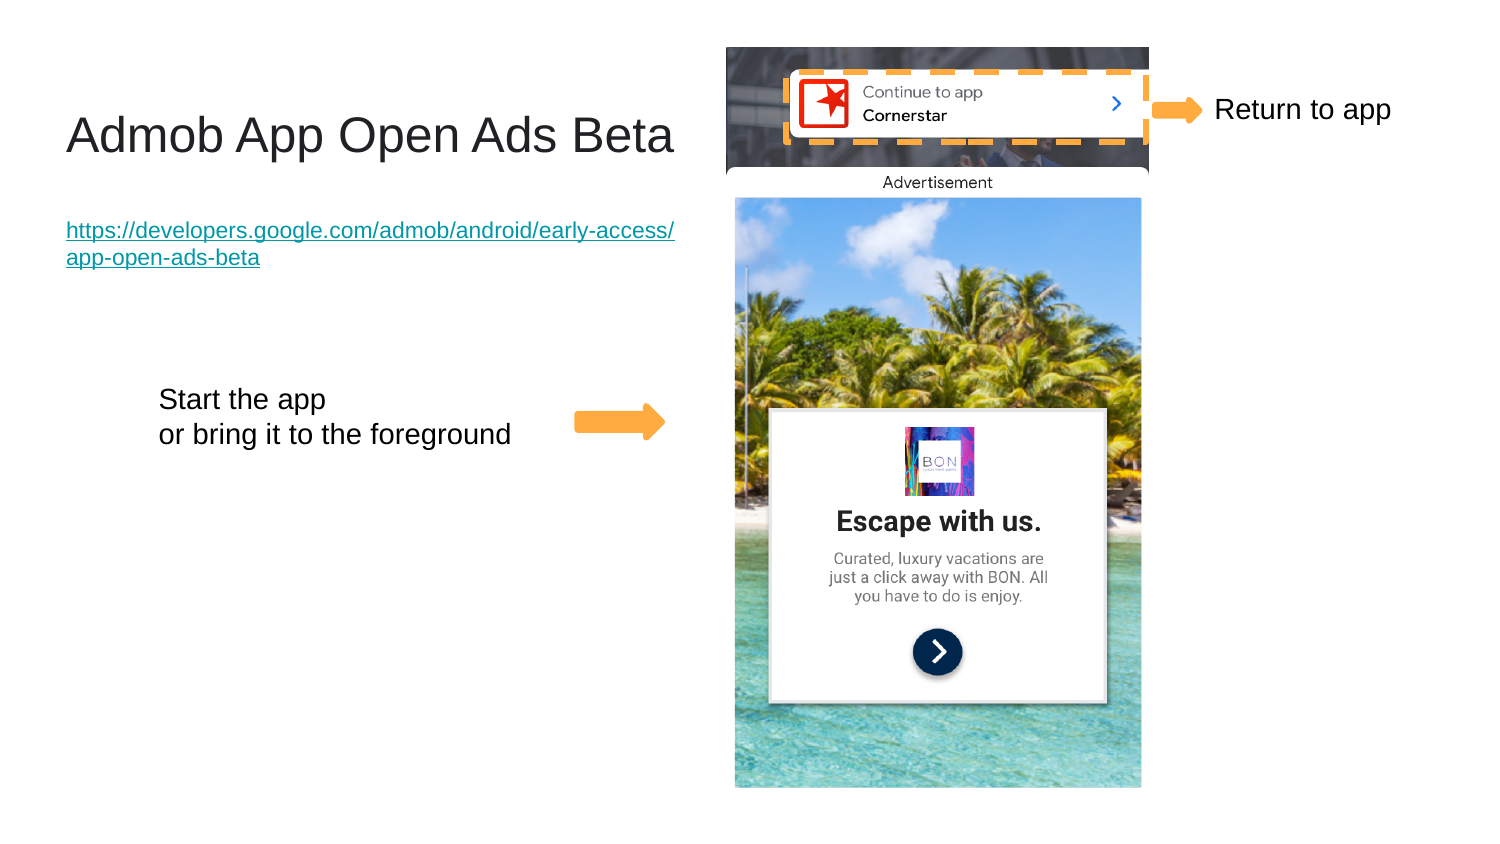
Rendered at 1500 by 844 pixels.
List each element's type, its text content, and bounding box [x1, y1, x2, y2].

text_box Return to app [1199, 75, 1414, 146]
text_box Start the app or bring it to the foreground [143, 365, 566, 479]
text_box [1155, 99, 1199, 121]
text_box [577, 406, 662, 438]
list https://developers.google.com/admob/android/early-access/app-open-ads-beta [51, 196, 693, 291]
title Admob App Open Ads Beta [51, 72, 721, 167]
title Admob App Open Ads Beta [1152, 72, 1449, 167]
picture [726, 46, 1149, 797]
